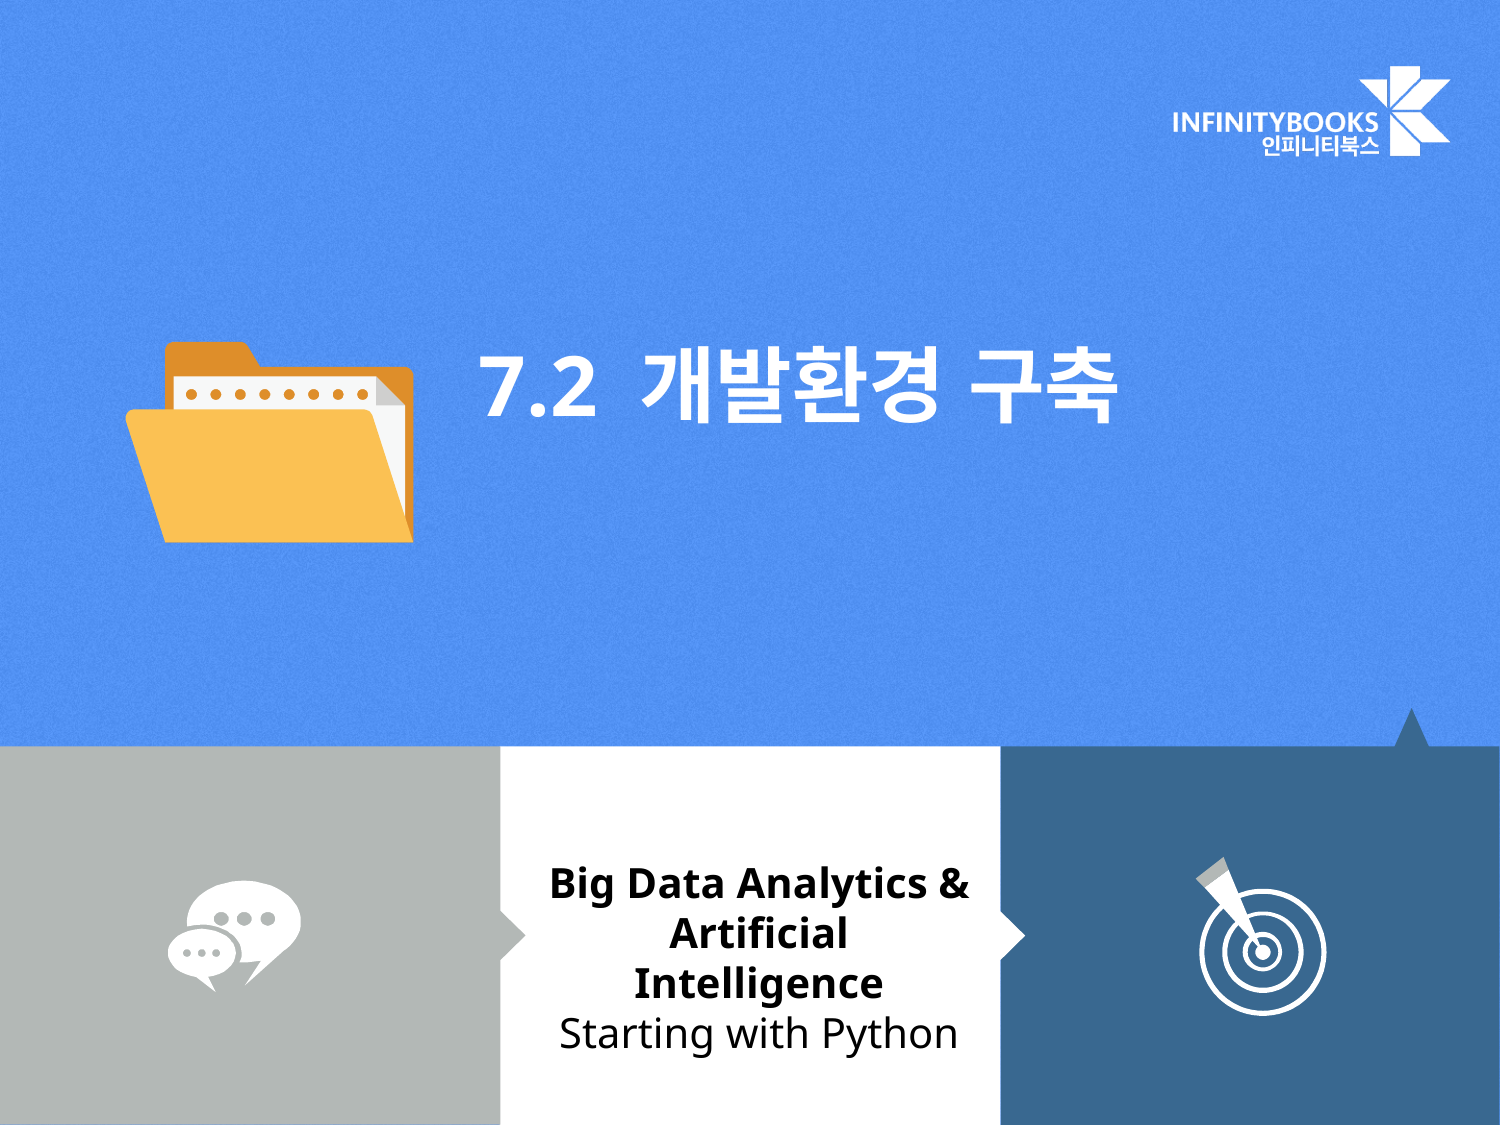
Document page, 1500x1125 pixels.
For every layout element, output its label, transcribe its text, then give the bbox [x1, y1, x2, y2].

picture [0, 0, 1500, 746]
title 7.2 개발환경 구축 [464, 345, 1472, 563]
text_box Big Data Analytics & Artificial Intelligence Starting with Python [525, 849, 993, 1065]
